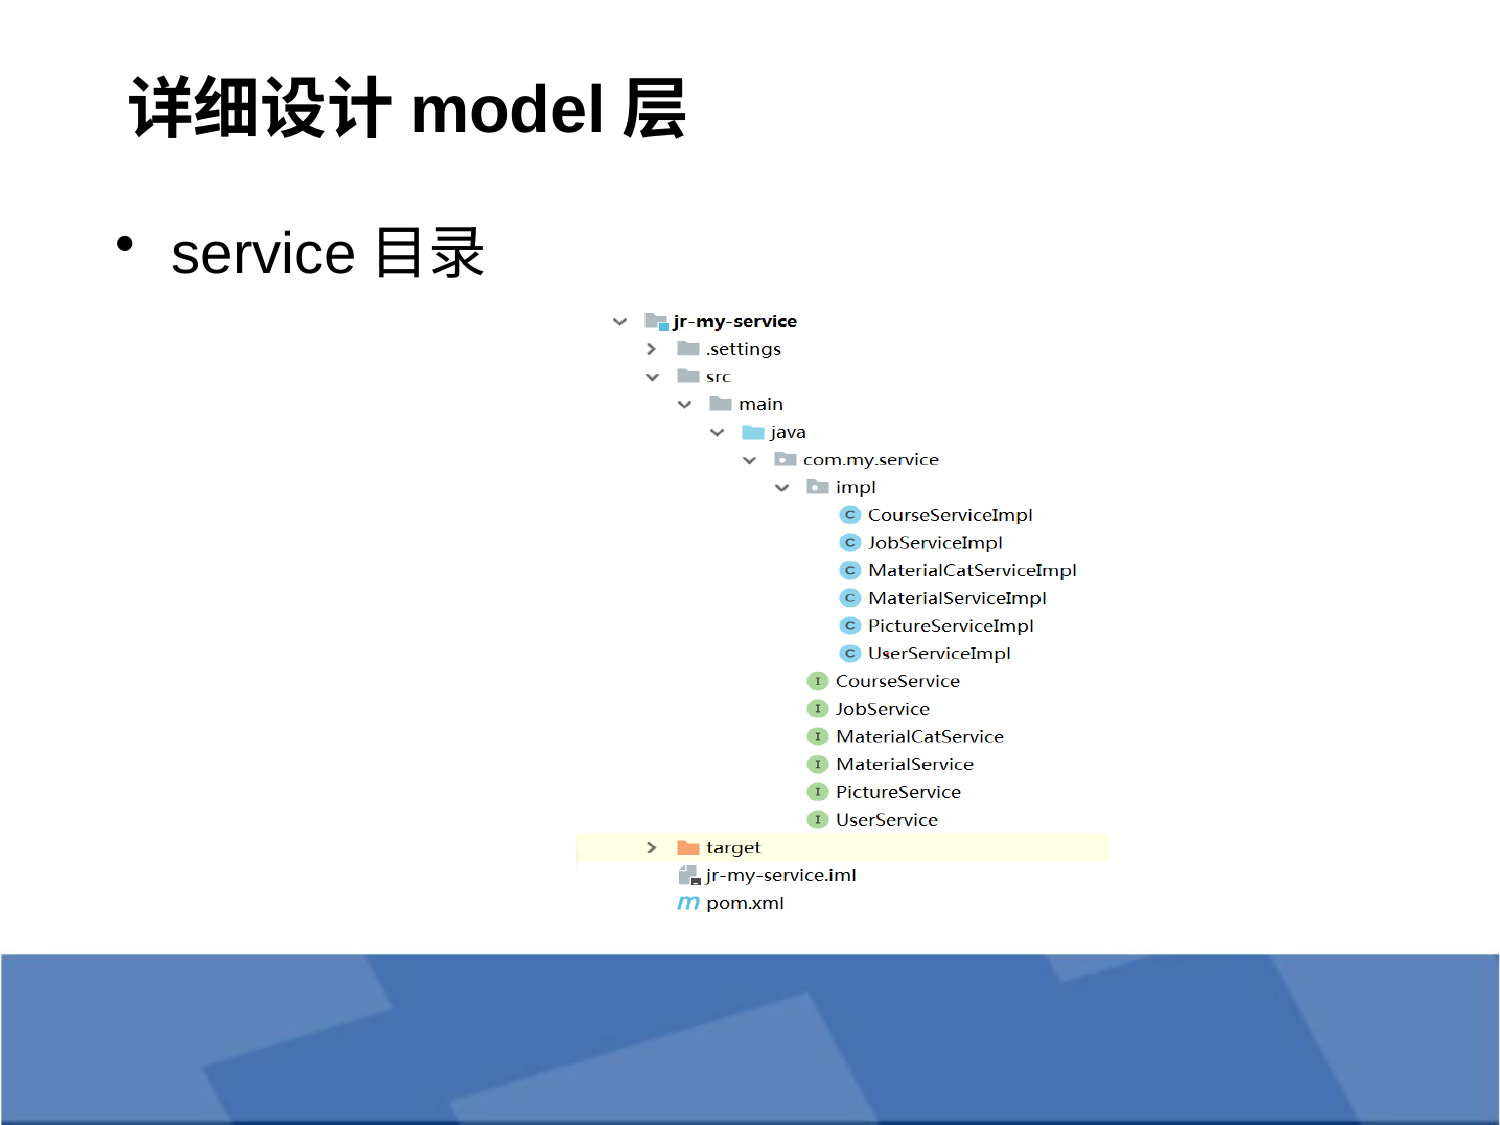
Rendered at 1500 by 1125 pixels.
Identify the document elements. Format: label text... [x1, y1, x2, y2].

picture [0, 0, 1500, 1125]
list service目录 [100, 207, 1401, 918]
title 详细设计model层 [111, 30, 1388, 182]
